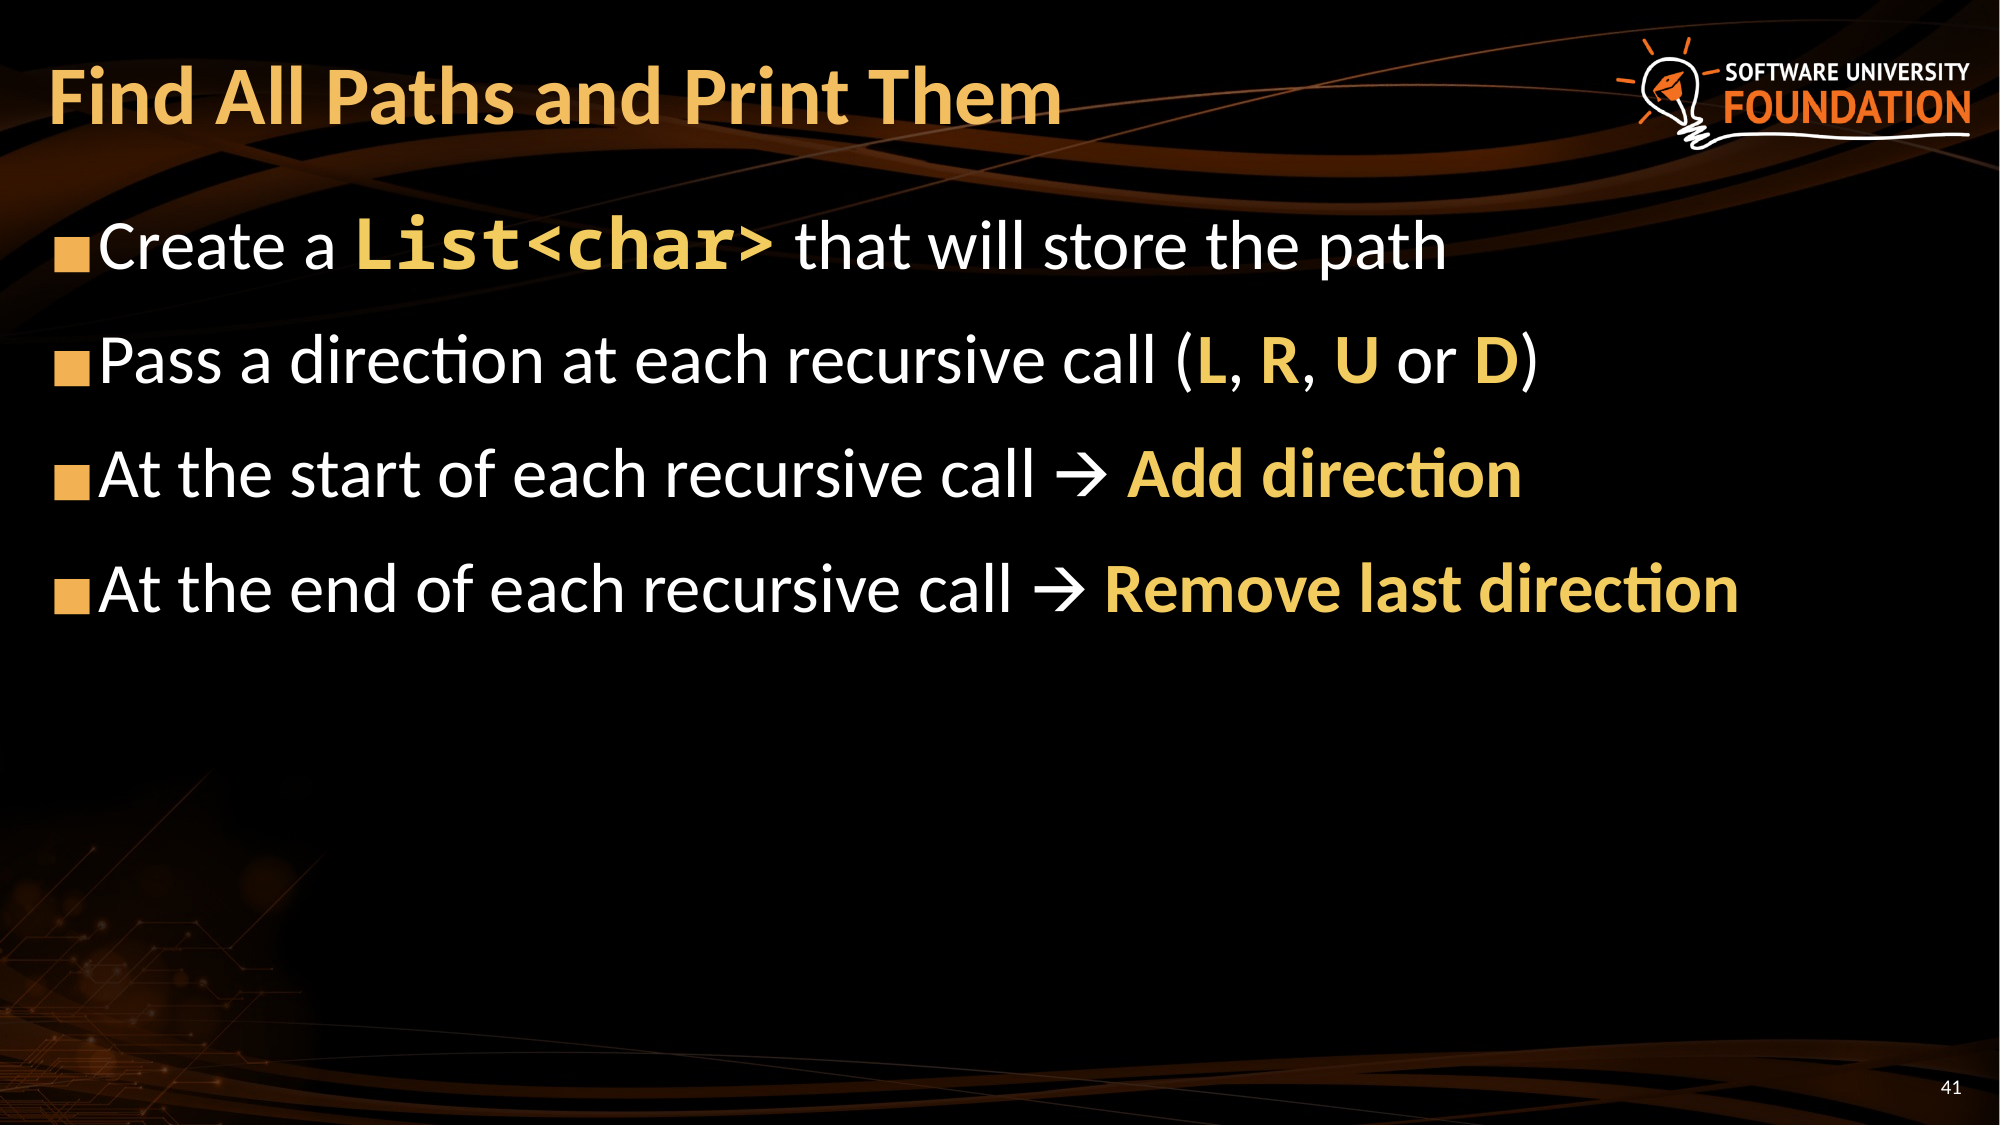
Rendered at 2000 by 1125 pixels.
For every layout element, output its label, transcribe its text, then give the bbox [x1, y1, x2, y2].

picture [0, 0, 2000, 1125]
title Find All Paths and Print Them [30, 6, 1602, 189]
list Create a List<char> that will store the path Pass a direction at each recursive call (L, R, U or D) At the start of each recursive call 🡪 Add direction At the end of each recursive call 🡪 Remove last direction [31, 188, 1968, 1103]
